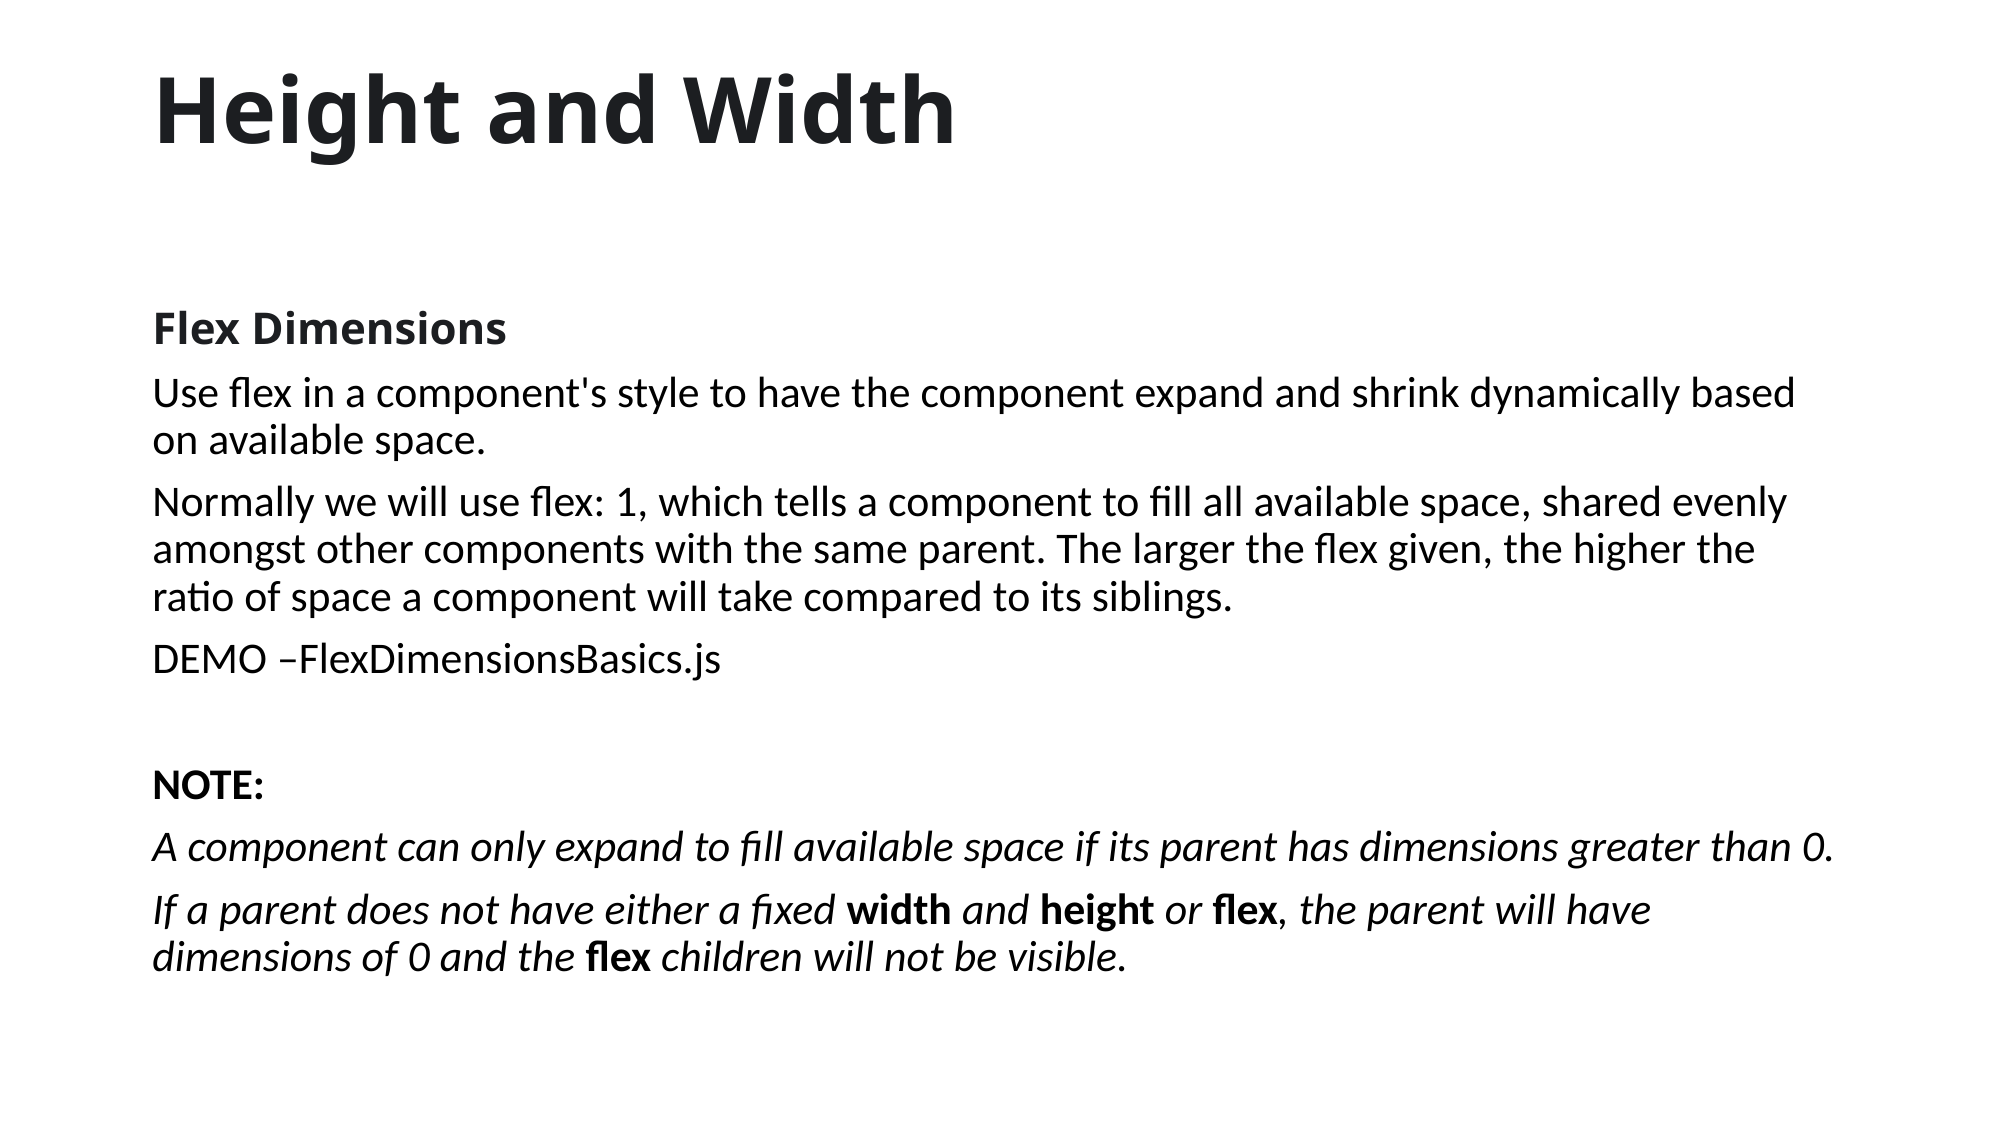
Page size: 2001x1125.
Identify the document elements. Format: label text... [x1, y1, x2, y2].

list Flex Dimensions Use flex in a component's style to have the component expand and shrink dynamically based on available space. Normally we will use flex: 1, which tells a component to fill all available space, shared evenly amongst other components with the same parent. The larger the flex given, the higher the ratio of space a component will take compared to its siblings. DEMO –FlexDimensionsBasics.js NOTE: A component can only expand to fill available space if its parent has dimensions greater than 0. If a parent does not have either a fixed width and height or flex, the parent will have dimensions of 0 and the flex children will not be visible. [137, 299, 1863, 1014]
title Height and Width [137, 59, 1863, 278]
